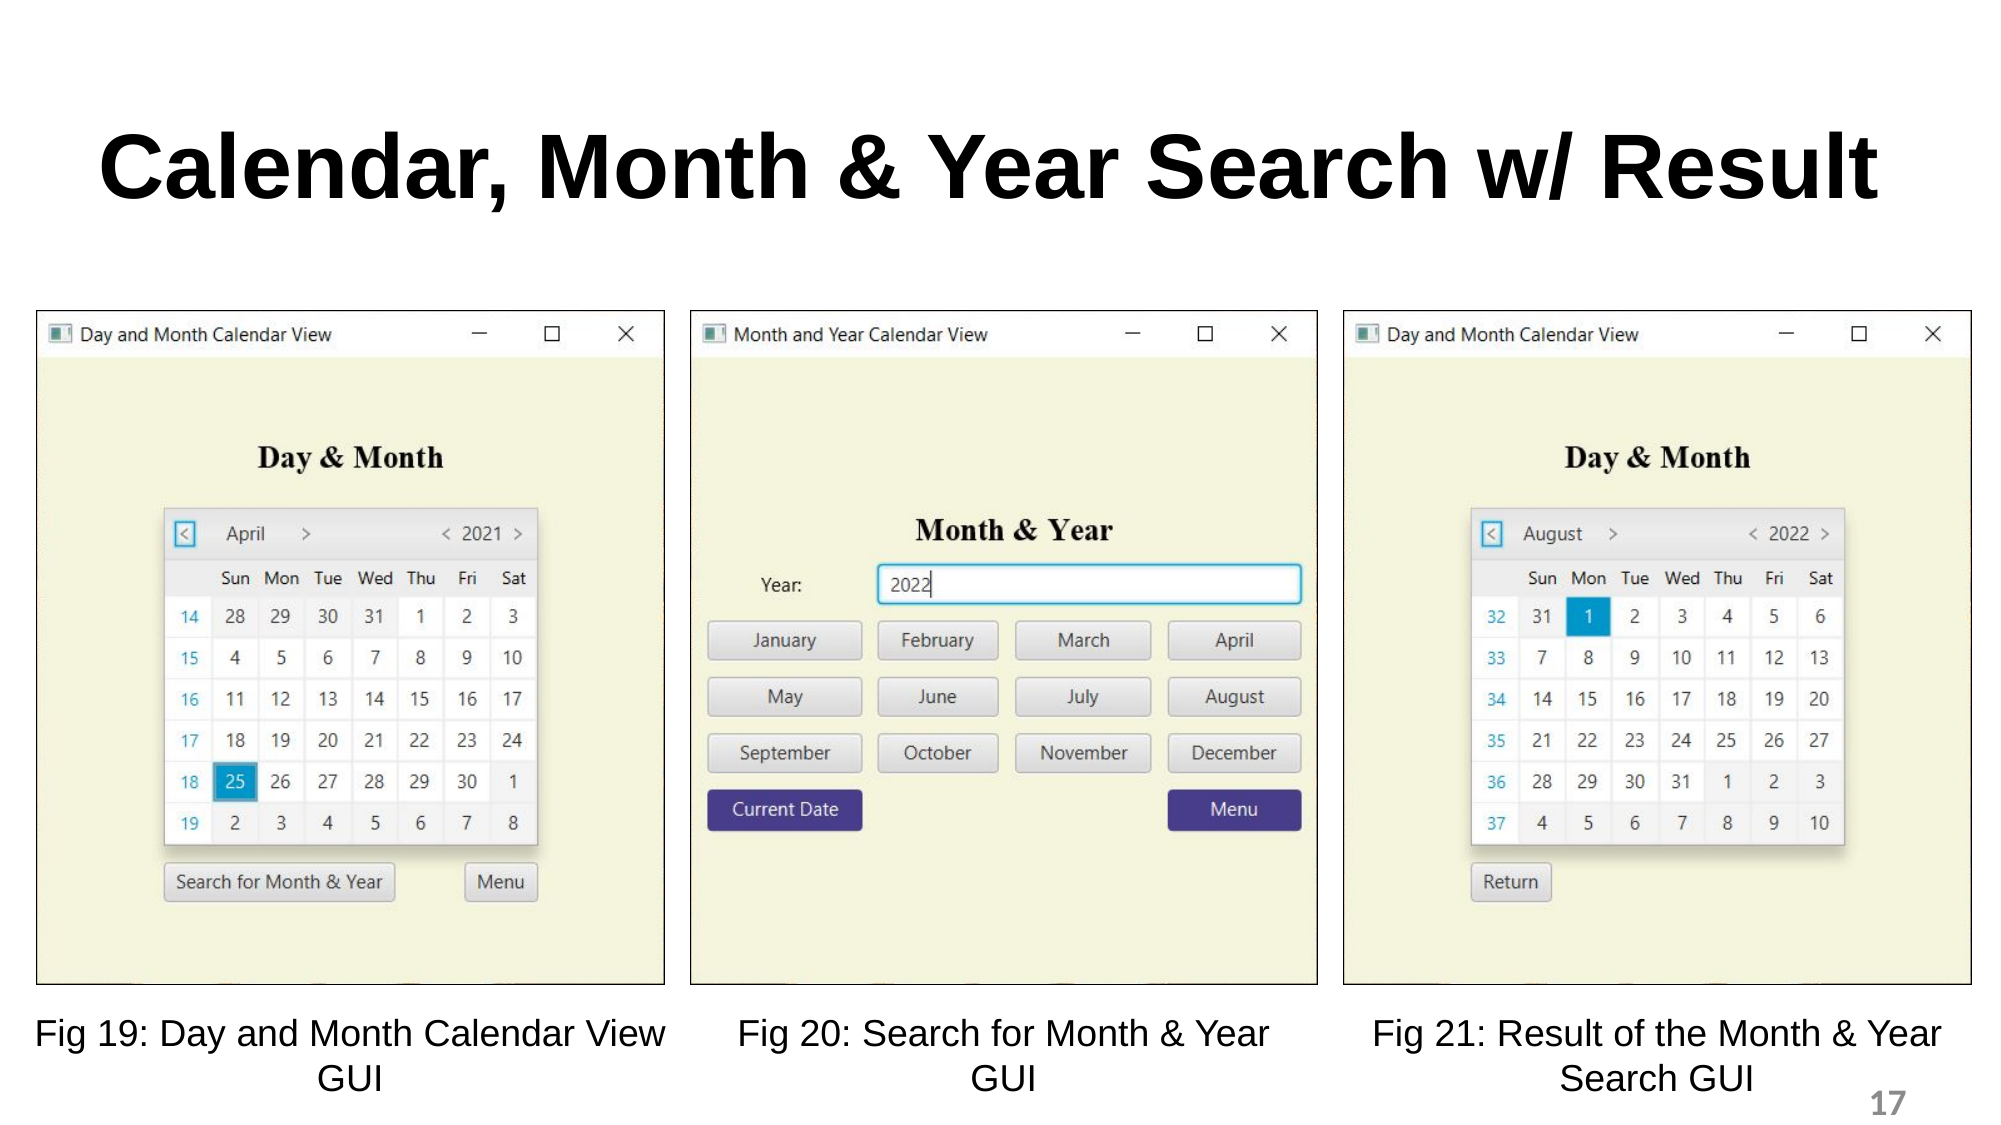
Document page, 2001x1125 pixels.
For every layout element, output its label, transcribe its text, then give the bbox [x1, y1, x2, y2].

text_box Fig 20: Search for Month & Year GUI [701, 1001, 1306, 1106]
title Calendar, Month & Year Search w/ Result [17, 59, 1963, 278]
text_box Fig 21: Result of the Month & Year Search GUI [1323, 1001, 1991, 1106]
picture [36, 310, 665, 985]
slide_number 17 [1471, 1106, 1922, 1125]
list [690, 310, 1318, 985]
text_box Fig 19: Day and Month Calendar View GUI [16, 1001, 684, 1107]
picture [1343, 310, 1971, 985]
